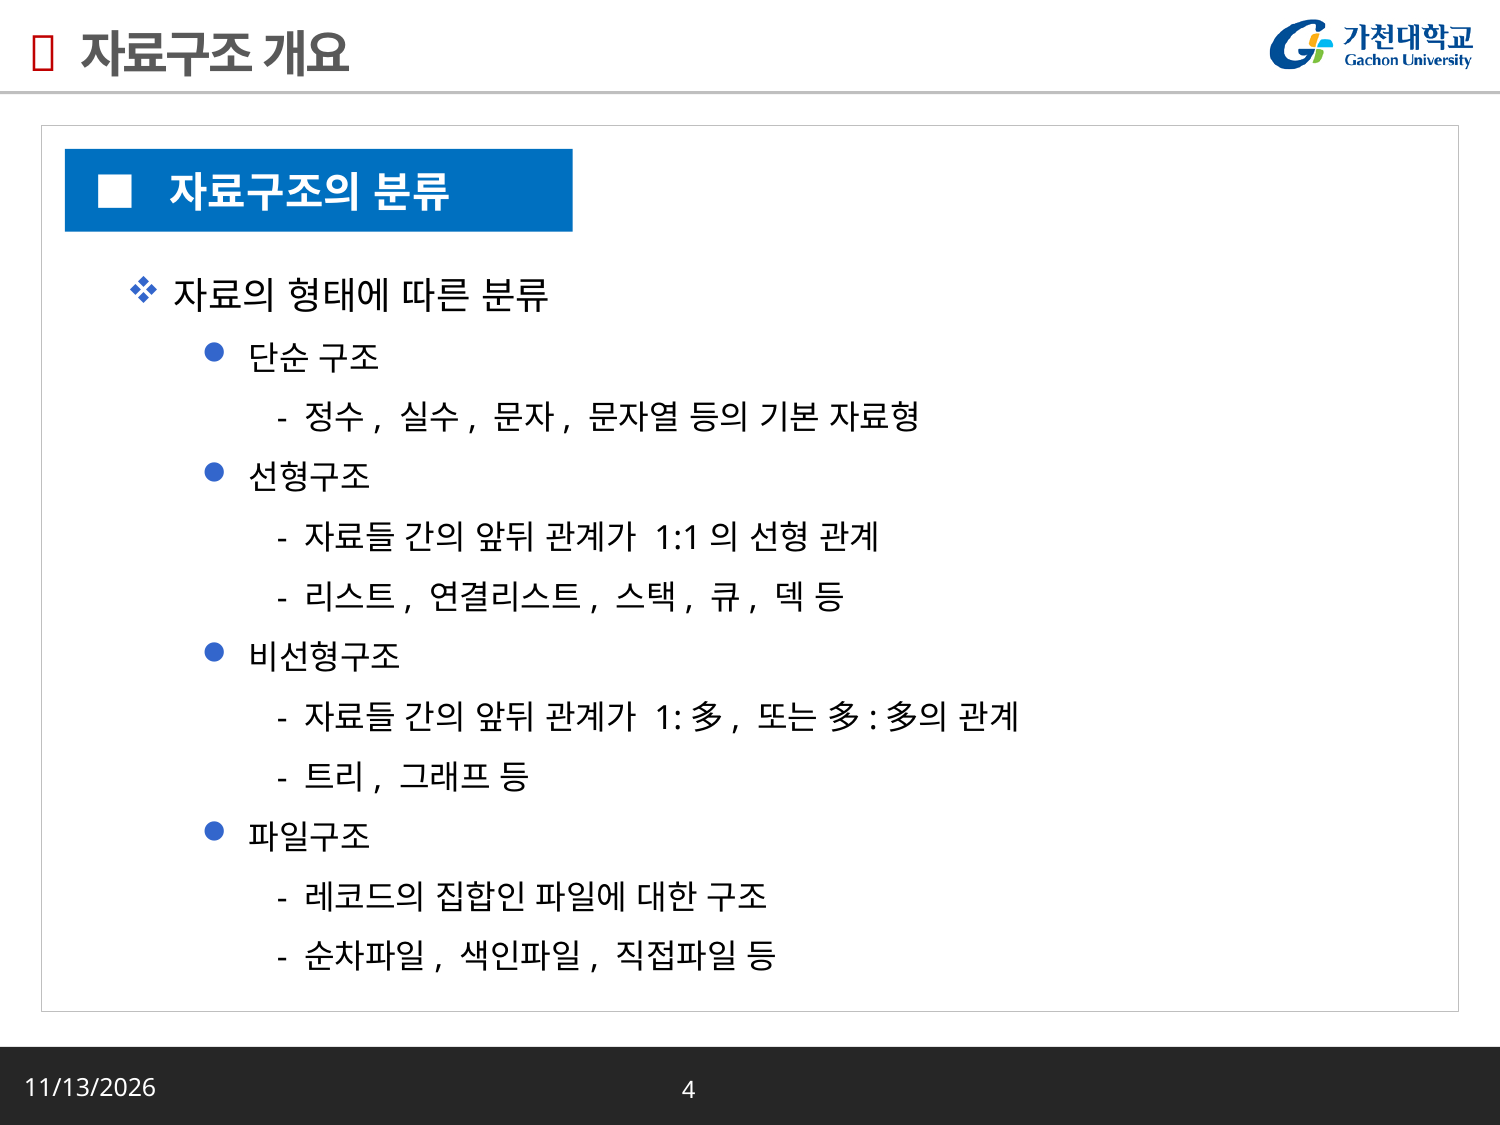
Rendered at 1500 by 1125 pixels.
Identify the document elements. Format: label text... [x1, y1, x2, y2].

text_box 자료의 형태에 따른 분류 단순 구조 - 정수, 실수, 문자, 문자열 등의 기본 자료형 선형구조 - 자료들 간의 앞뒤 관계가 1:1의 선형 관계 - 리스트, 연결리스트, 스택, 큐, 덱 등 비선형구조 - 자료들 간의 앞뒤 관계가 1:多, 또는 多:多의 관계 - 트리, 그래프 등 파일구조 - 레코드의 집합인 파일에 대한 구조 - 순차파일, 색인파일, 직접파일 등 [112, 242, 1447, 983]
slide_number 4 [513, 1058, 864, 1118]
text_box [39, 123, 1461, 1013]
title 자료구조 개요 [64, 16, 1380, 88]
text_box ■ 자료구조의 분류 [63, 147, 575, 234]
picture [1244, 0, 1495, 90]
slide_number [8, 1058, 359, 1119]
